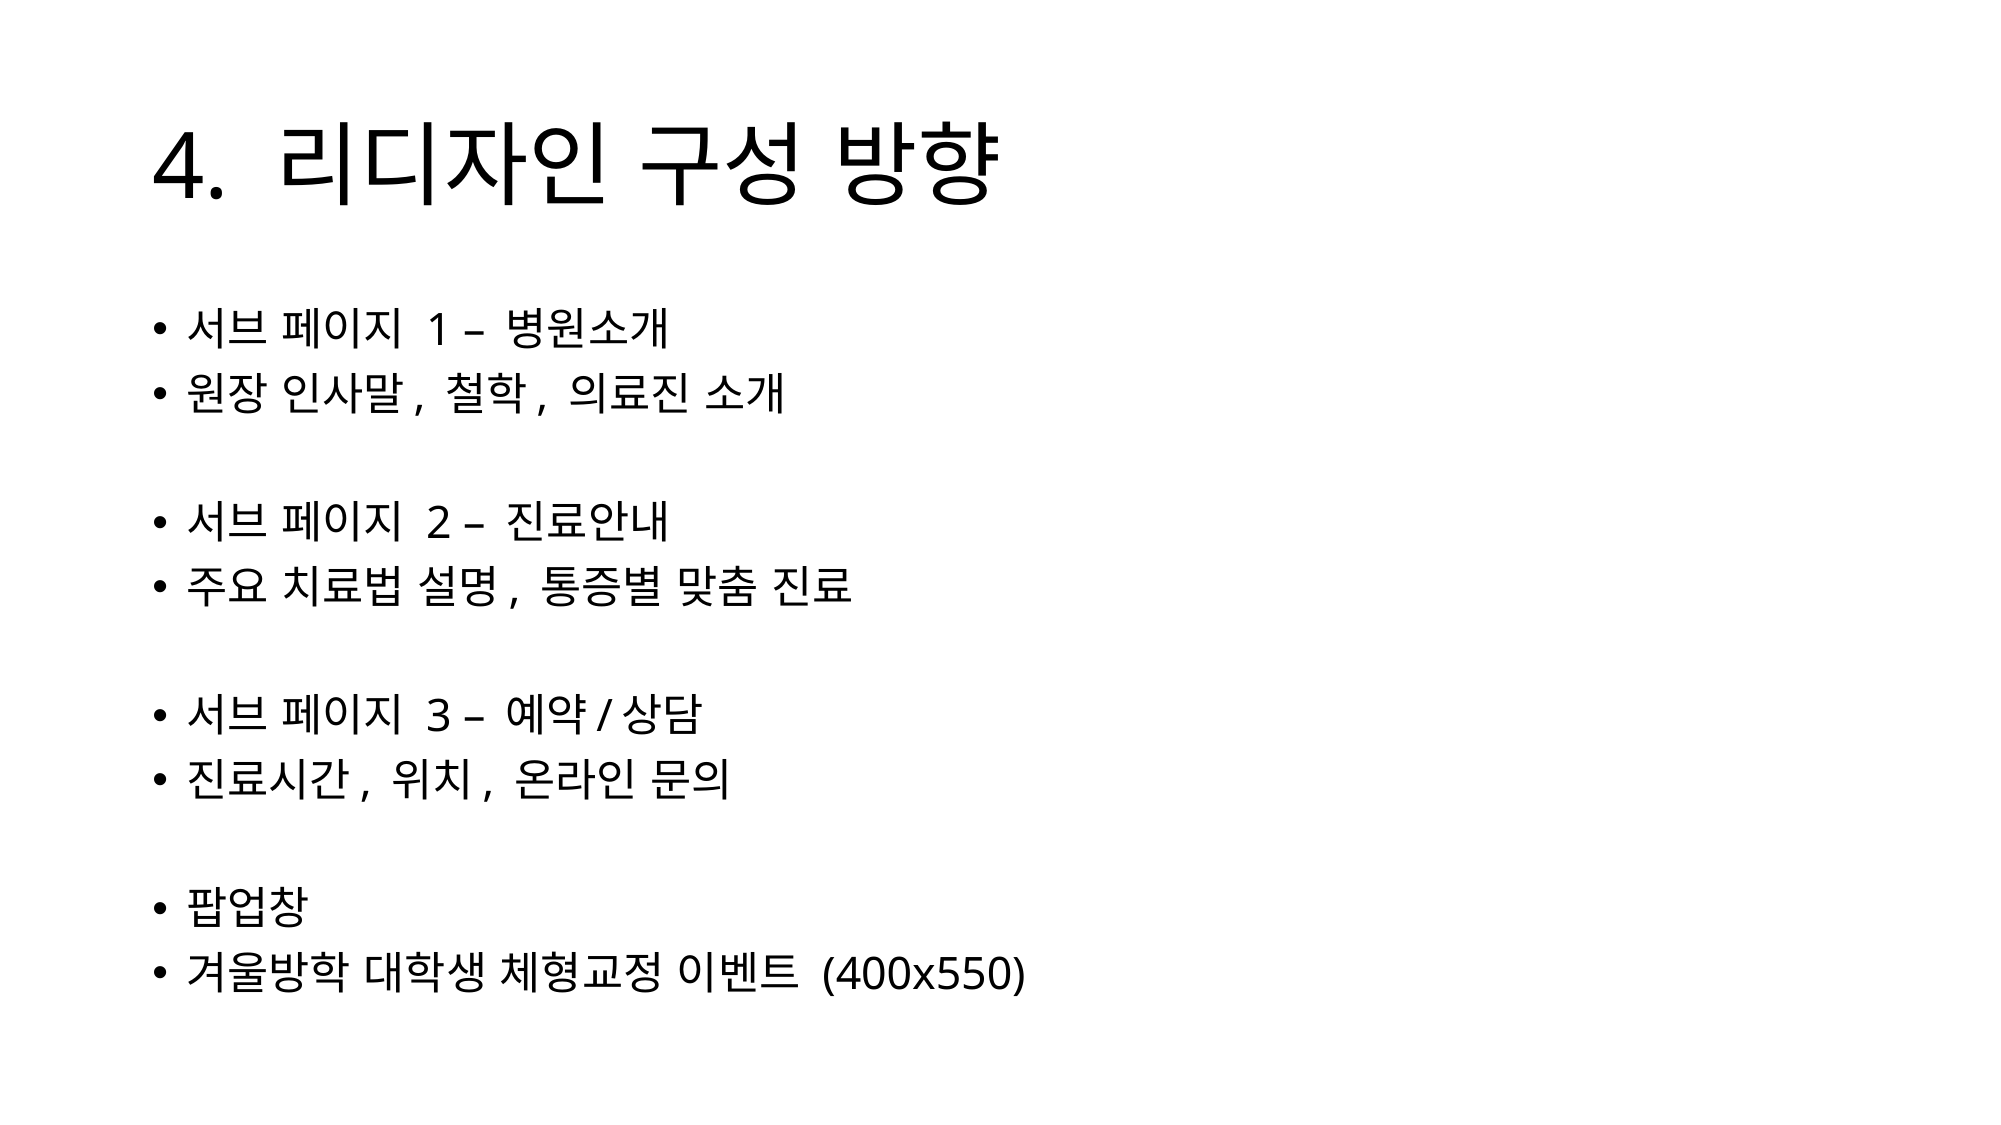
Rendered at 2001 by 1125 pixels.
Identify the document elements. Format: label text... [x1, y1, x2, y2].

title 4. 리디자인 구성 방향 [137, 59, 1863, 278]
list 서브 페이지 1 – 병원소개 원장 인사말, 철학, 의료진 소개 서브 페이지 2 – 진료안내 주요 치료법 설명, 통증별 맞춤 진료 서브 페이지 3 – 예약/상담 진료시간, 위치, 온라인 문의 팝업창 겨울방학 대학생 체형교정 이벤트 (400x550) [137, 299, 1863, 1014]
